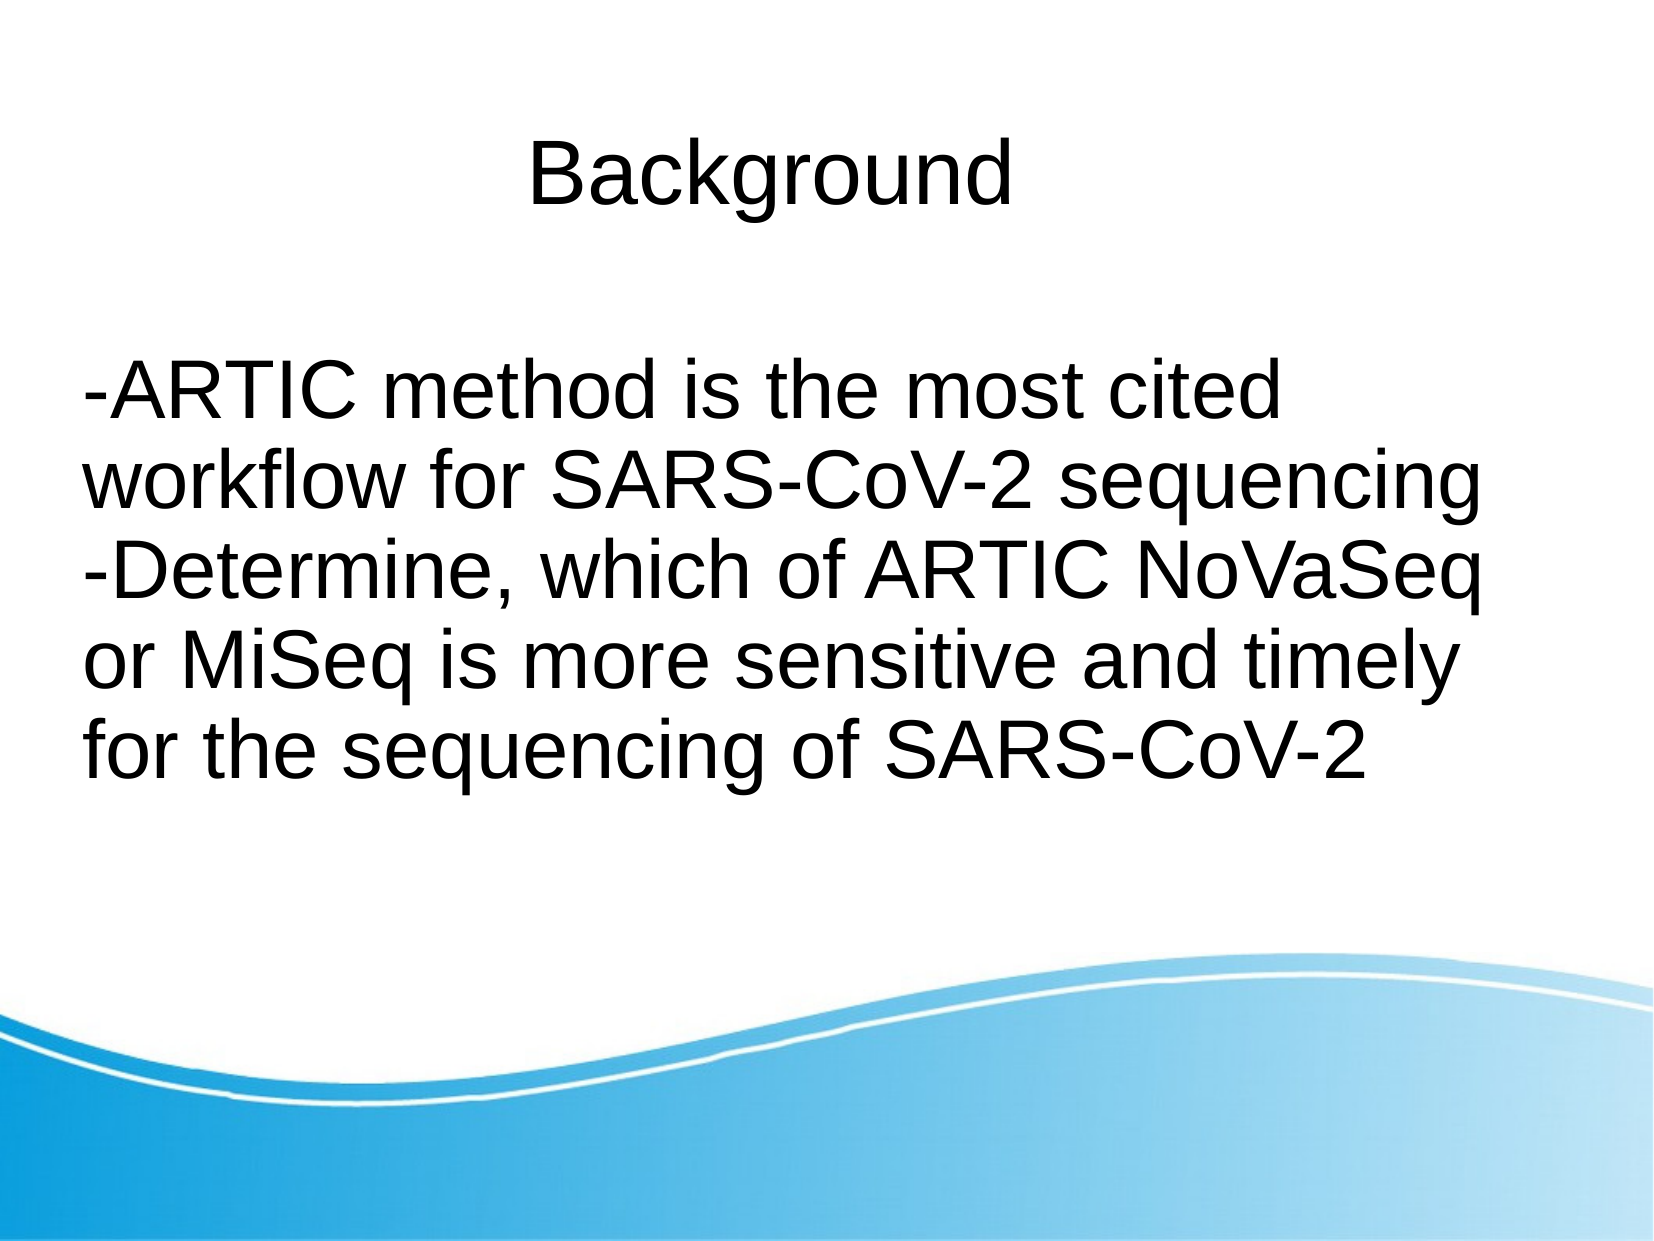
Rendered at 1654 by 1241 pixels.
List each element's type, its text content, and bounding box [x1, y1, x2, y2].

title Background [82, 123, 1571, 228]
picture [0, 952, 1654, 1241]
picture [85, 1053, 95, 1059]
text_box -ARTIC method is the most cited workflow for SARS-CoV-2 sequencing -Determine, which of ARTIC NoVaSeq or MiSeq is more sensitive and timely for the sequencing of SARS-CoV-2 [82, 280, 1571, 863]
